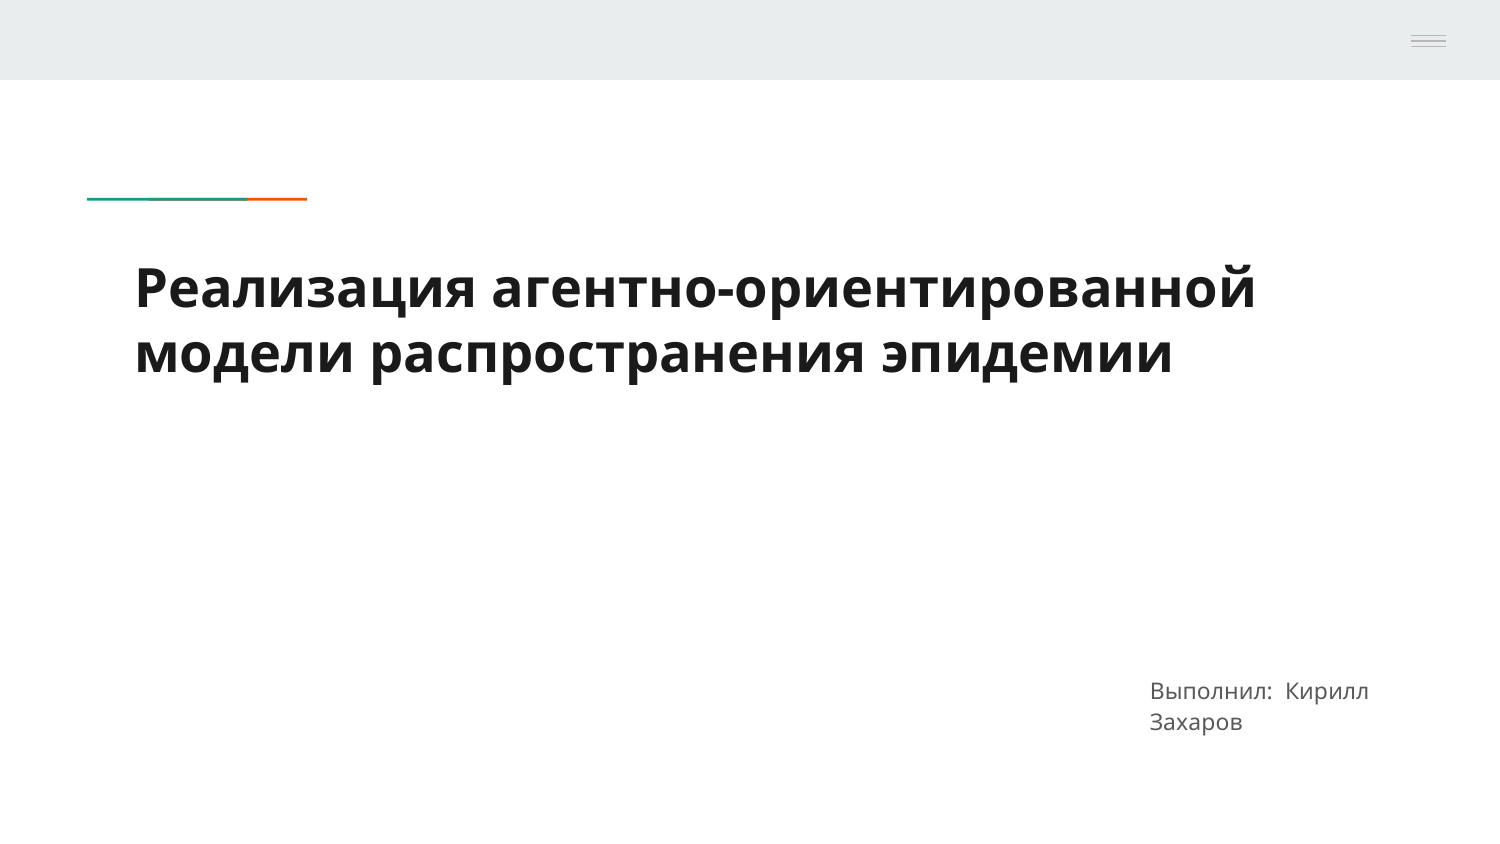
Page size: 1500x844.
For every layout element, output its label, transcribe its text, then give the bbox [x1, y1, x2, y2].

list Выполнил: Кирилл Захаров [1134, 657, 1454, 723]
title Реализация агентно-ориентированной модели распространения эпидемии [119, 238, 1381, 327]
